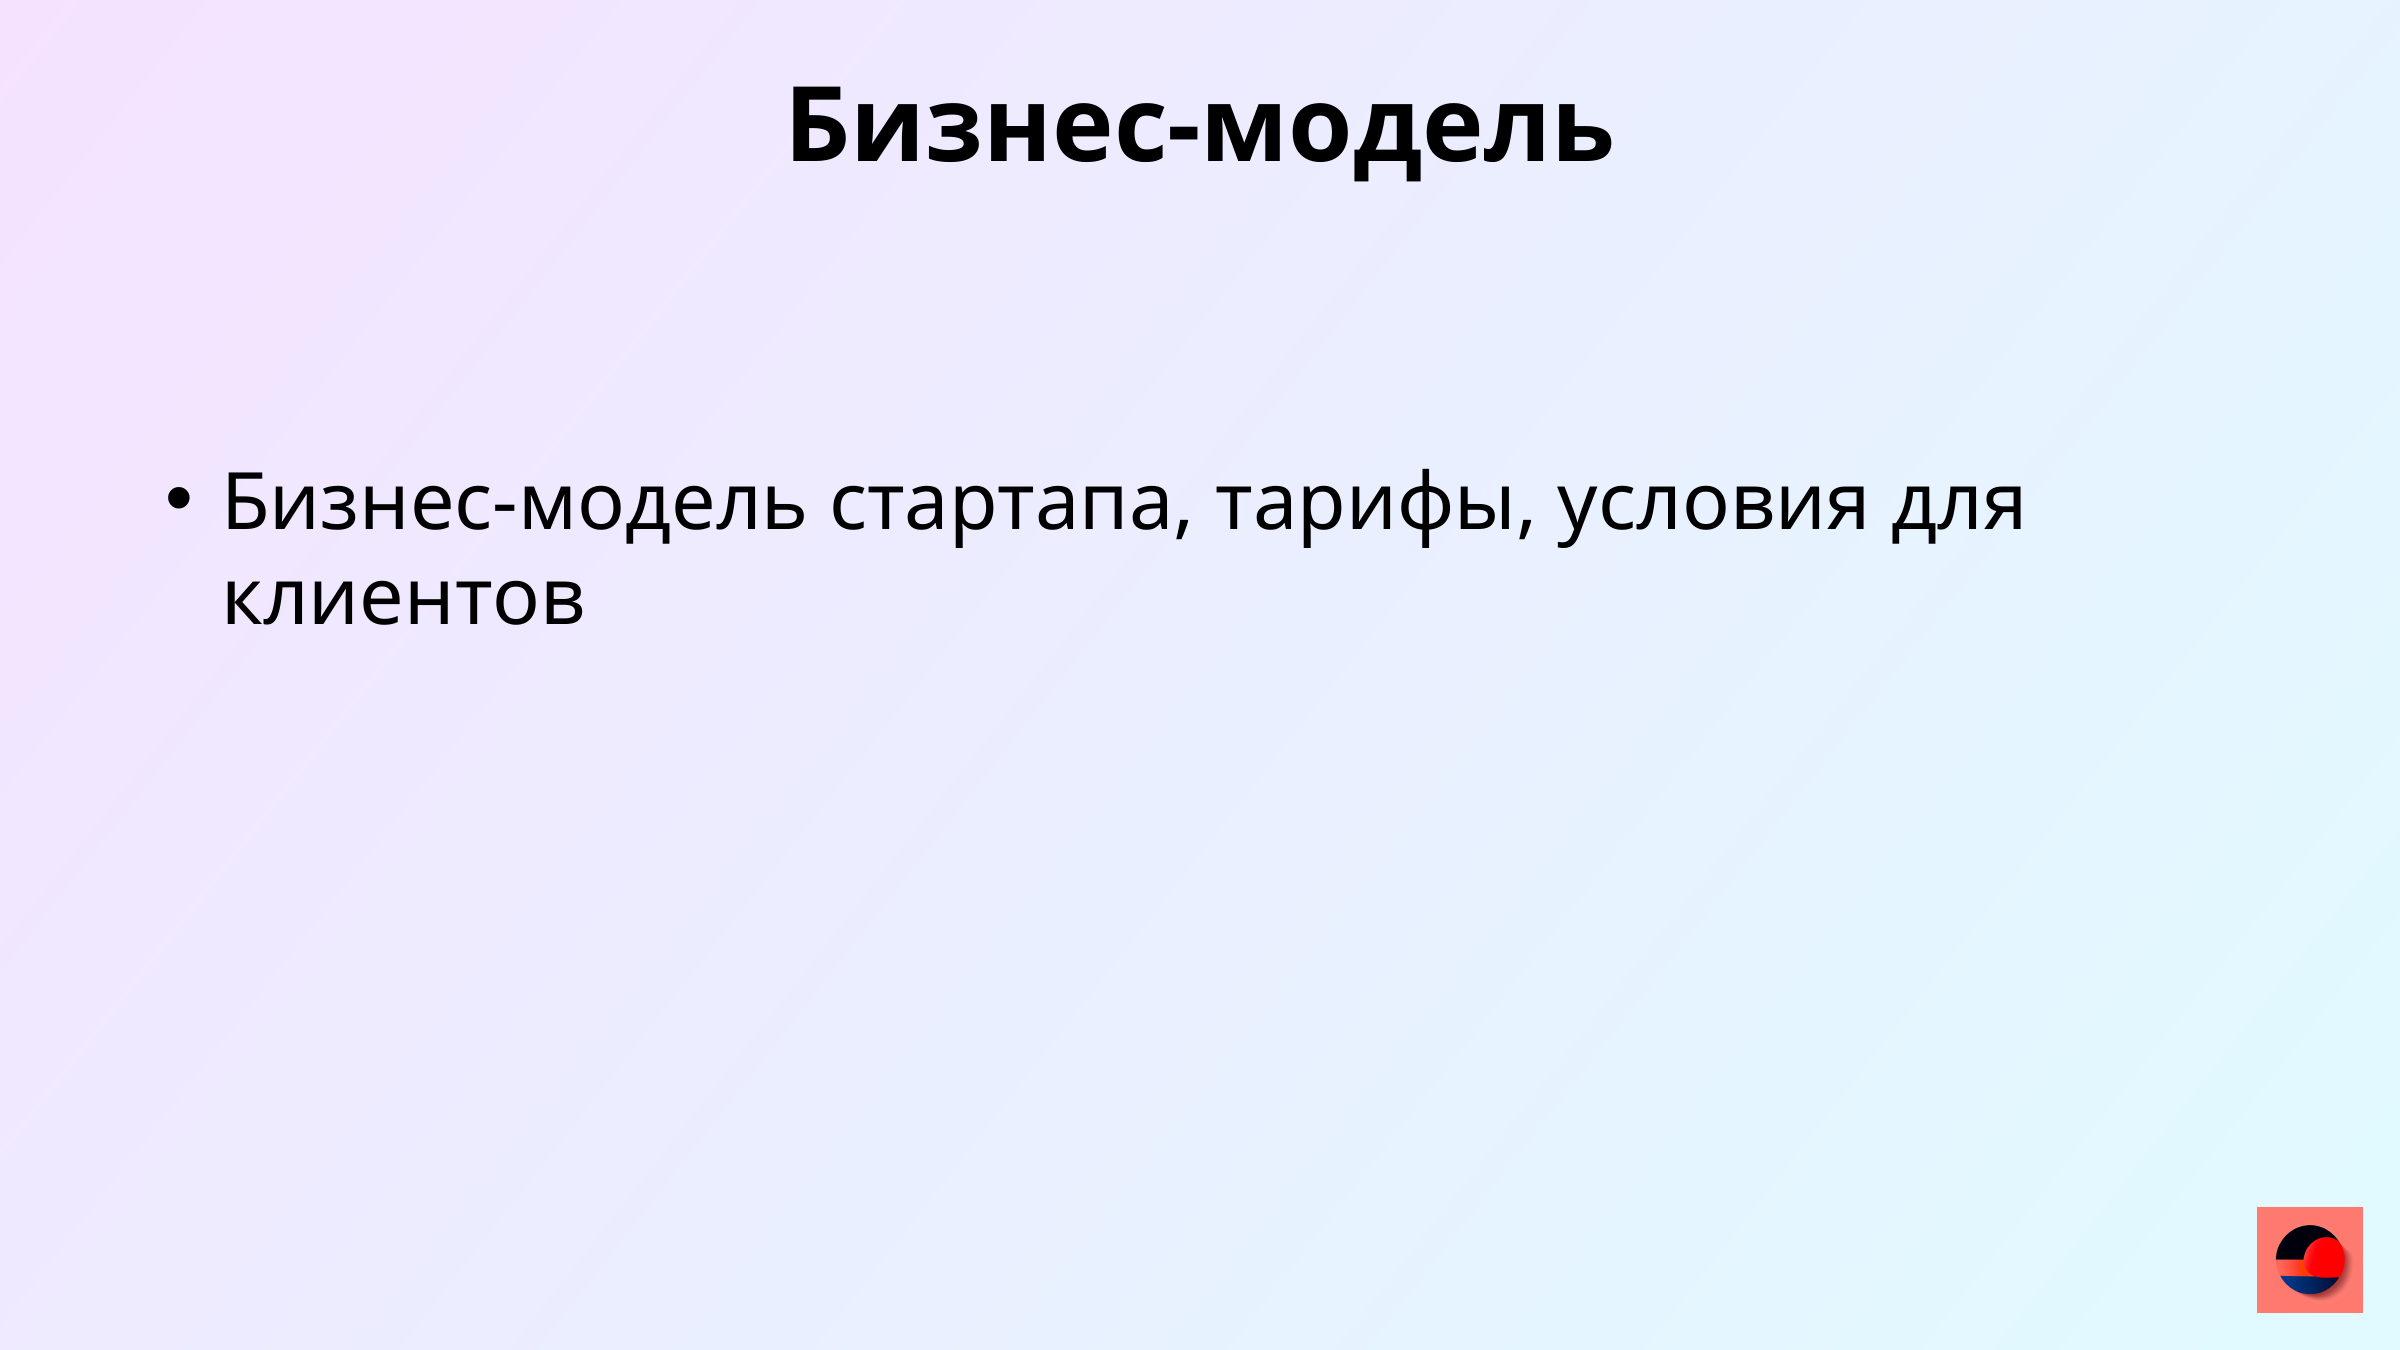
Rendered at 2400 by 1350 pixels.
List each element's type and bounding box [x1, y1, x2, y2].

picture [2257, 1207, 2363, 1313]
